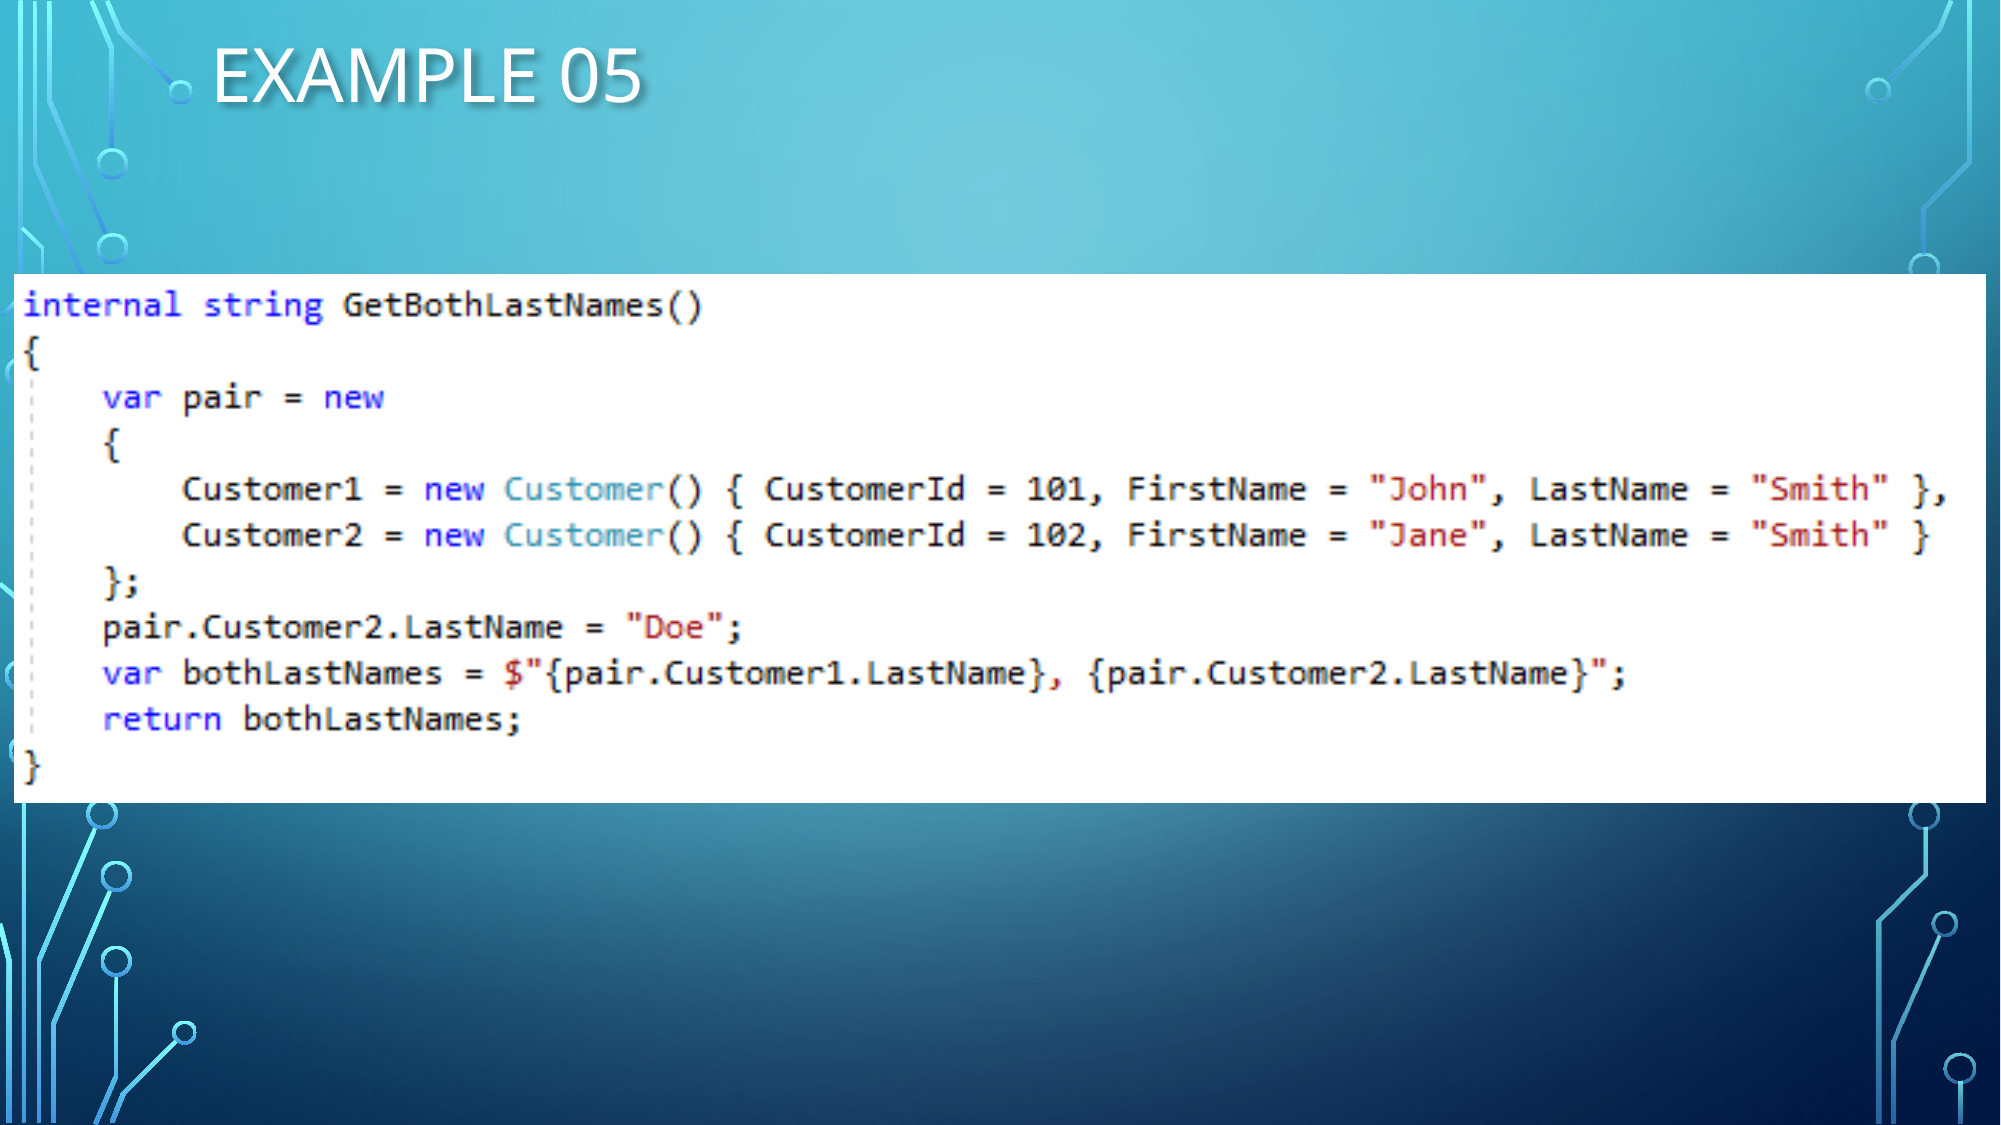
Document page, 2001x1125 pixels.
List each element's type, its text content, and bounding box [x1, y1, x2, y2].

picture [14, 274, 1986, 803]
title Example 05 [195, 24, 1854, 133]
